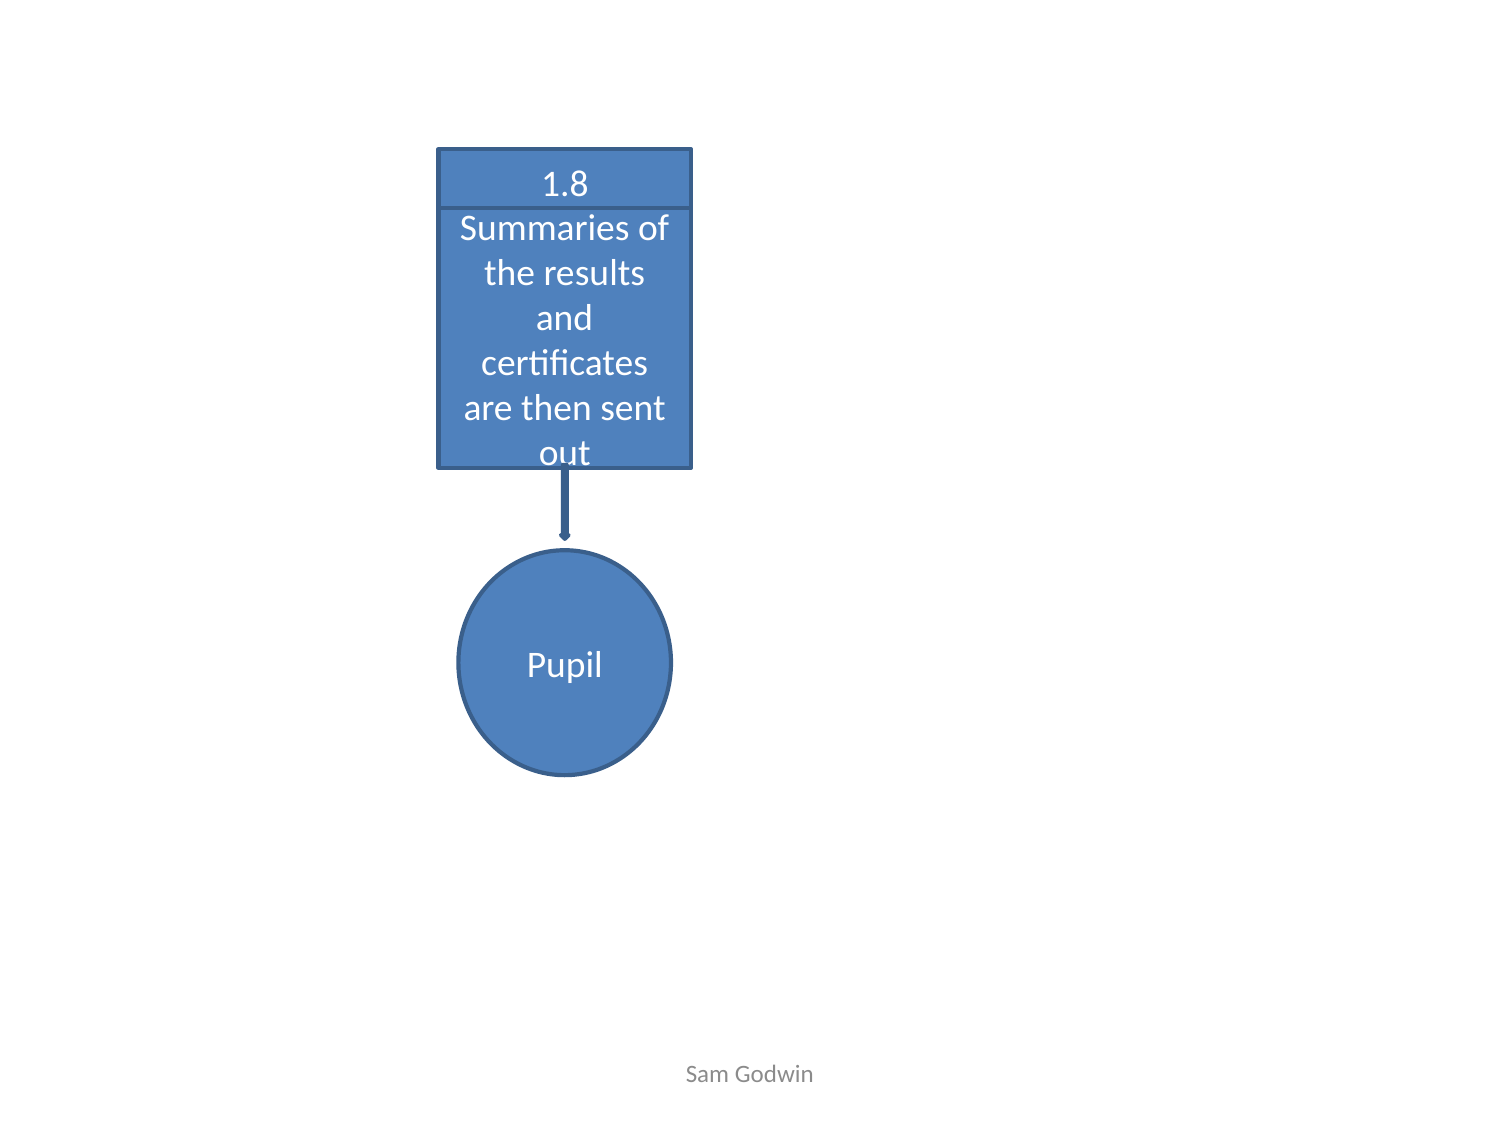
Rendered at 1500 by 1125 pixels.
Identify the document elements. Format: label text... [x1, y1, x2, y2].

text_box 1.8 [436, 147, 693, 206]
text_box Summaries of the results and certificates are then sent out [436, 206, 693, 470]
text_box Pupil [456, 548, 674, 778]
footer Sam Godwin [512, 1042, 988, 1103]
text_box [559, 462, 571, 541]
